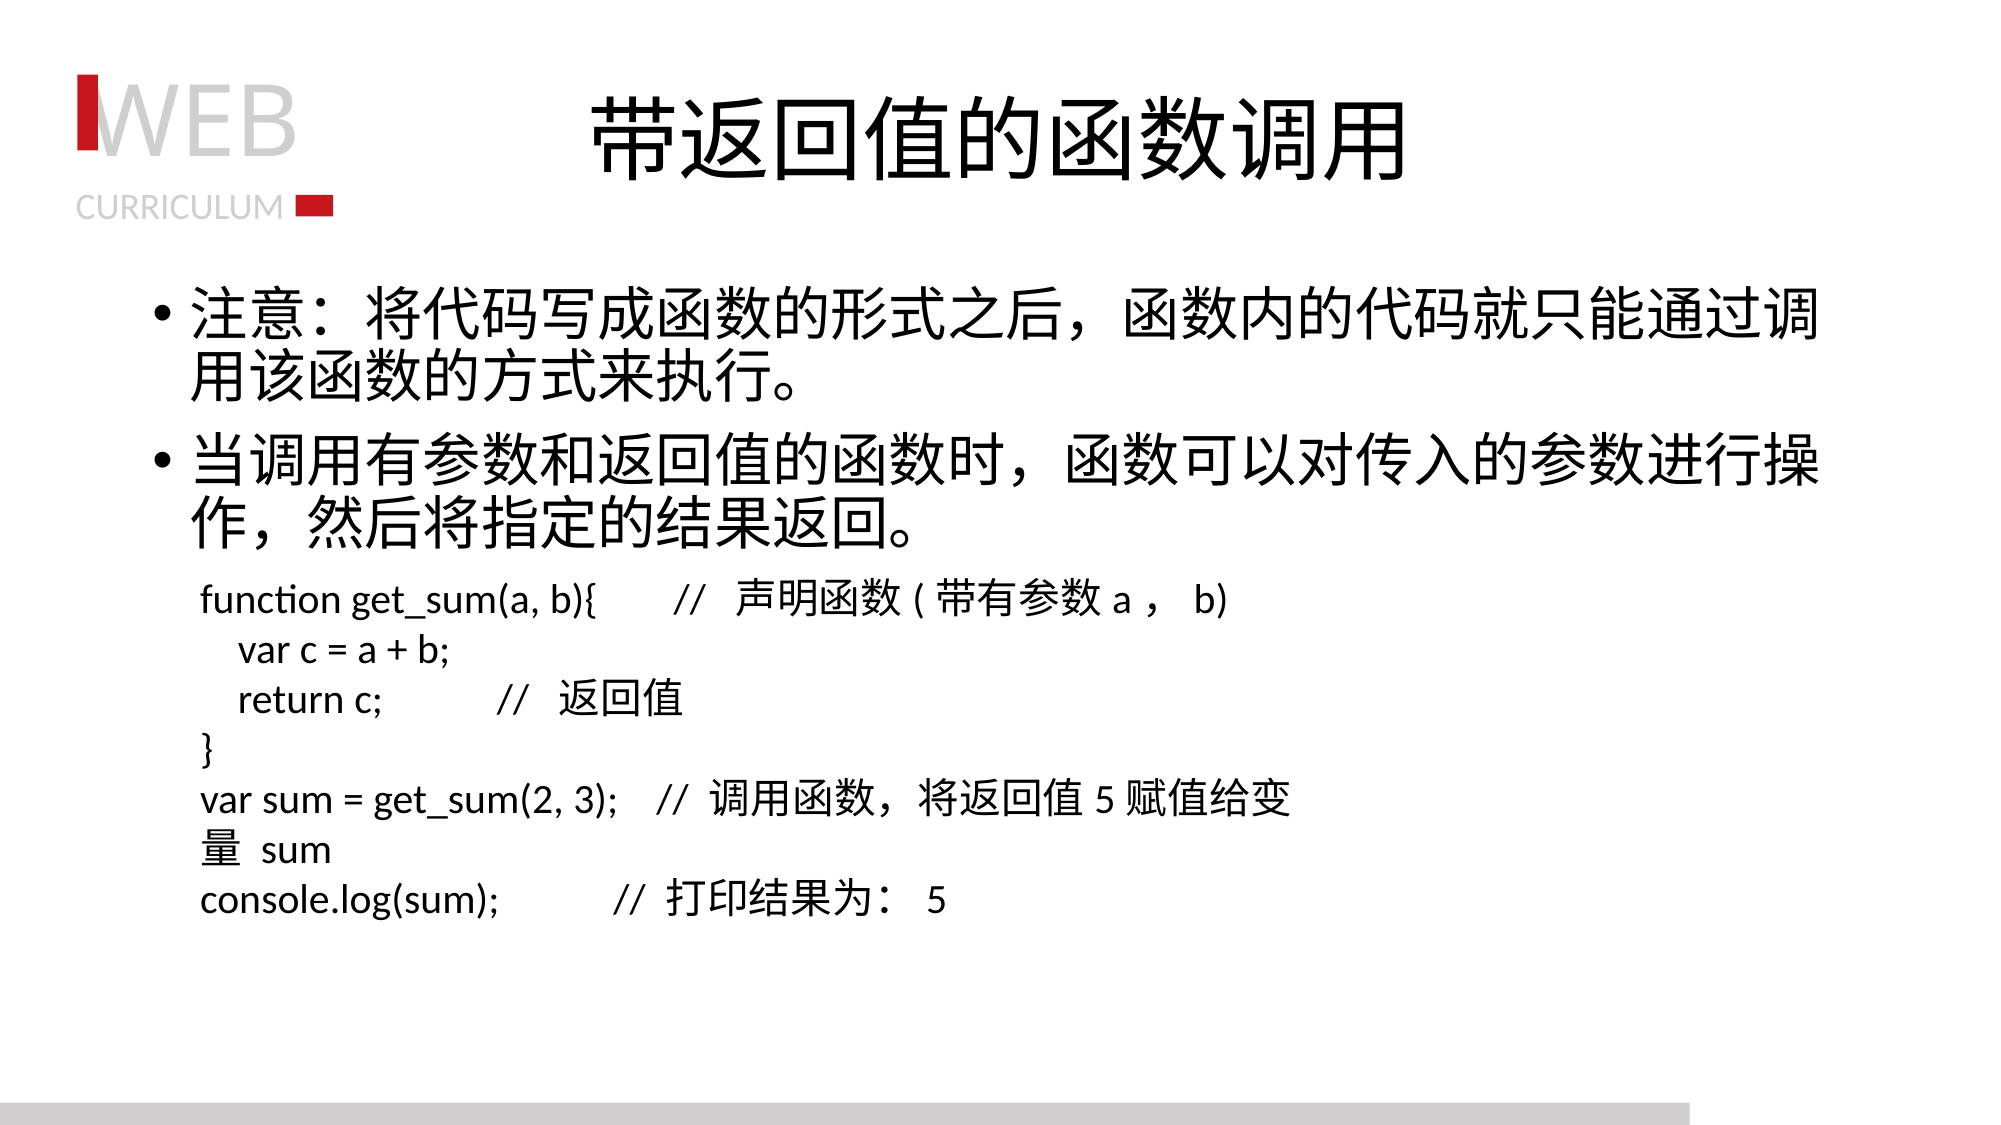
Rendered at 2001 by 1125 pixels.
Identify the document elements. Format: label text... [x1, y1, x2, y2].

text_box function get_sum(a, b){ // 声明函数(带有参数a，b) var c = a + b; return c; // 返回值 } var sum = get_sum(2, 3); // 调用函数，将返回值5赋值给变量 sum console.log(sum); // 打印结果为：5 [185, 564, 1321, 930]
list 注意：将代码写成函数的形式之后，函数内的代码就只能通过调用该函数的方式来执行。 当调用有参数和返回值的函数时，函数可以对传入的参数进行操作，然后将指定的结果返回。 [137, 277, 1863, 992]
title 带返回值的函数调用 [137, 59, 1863, 228]
